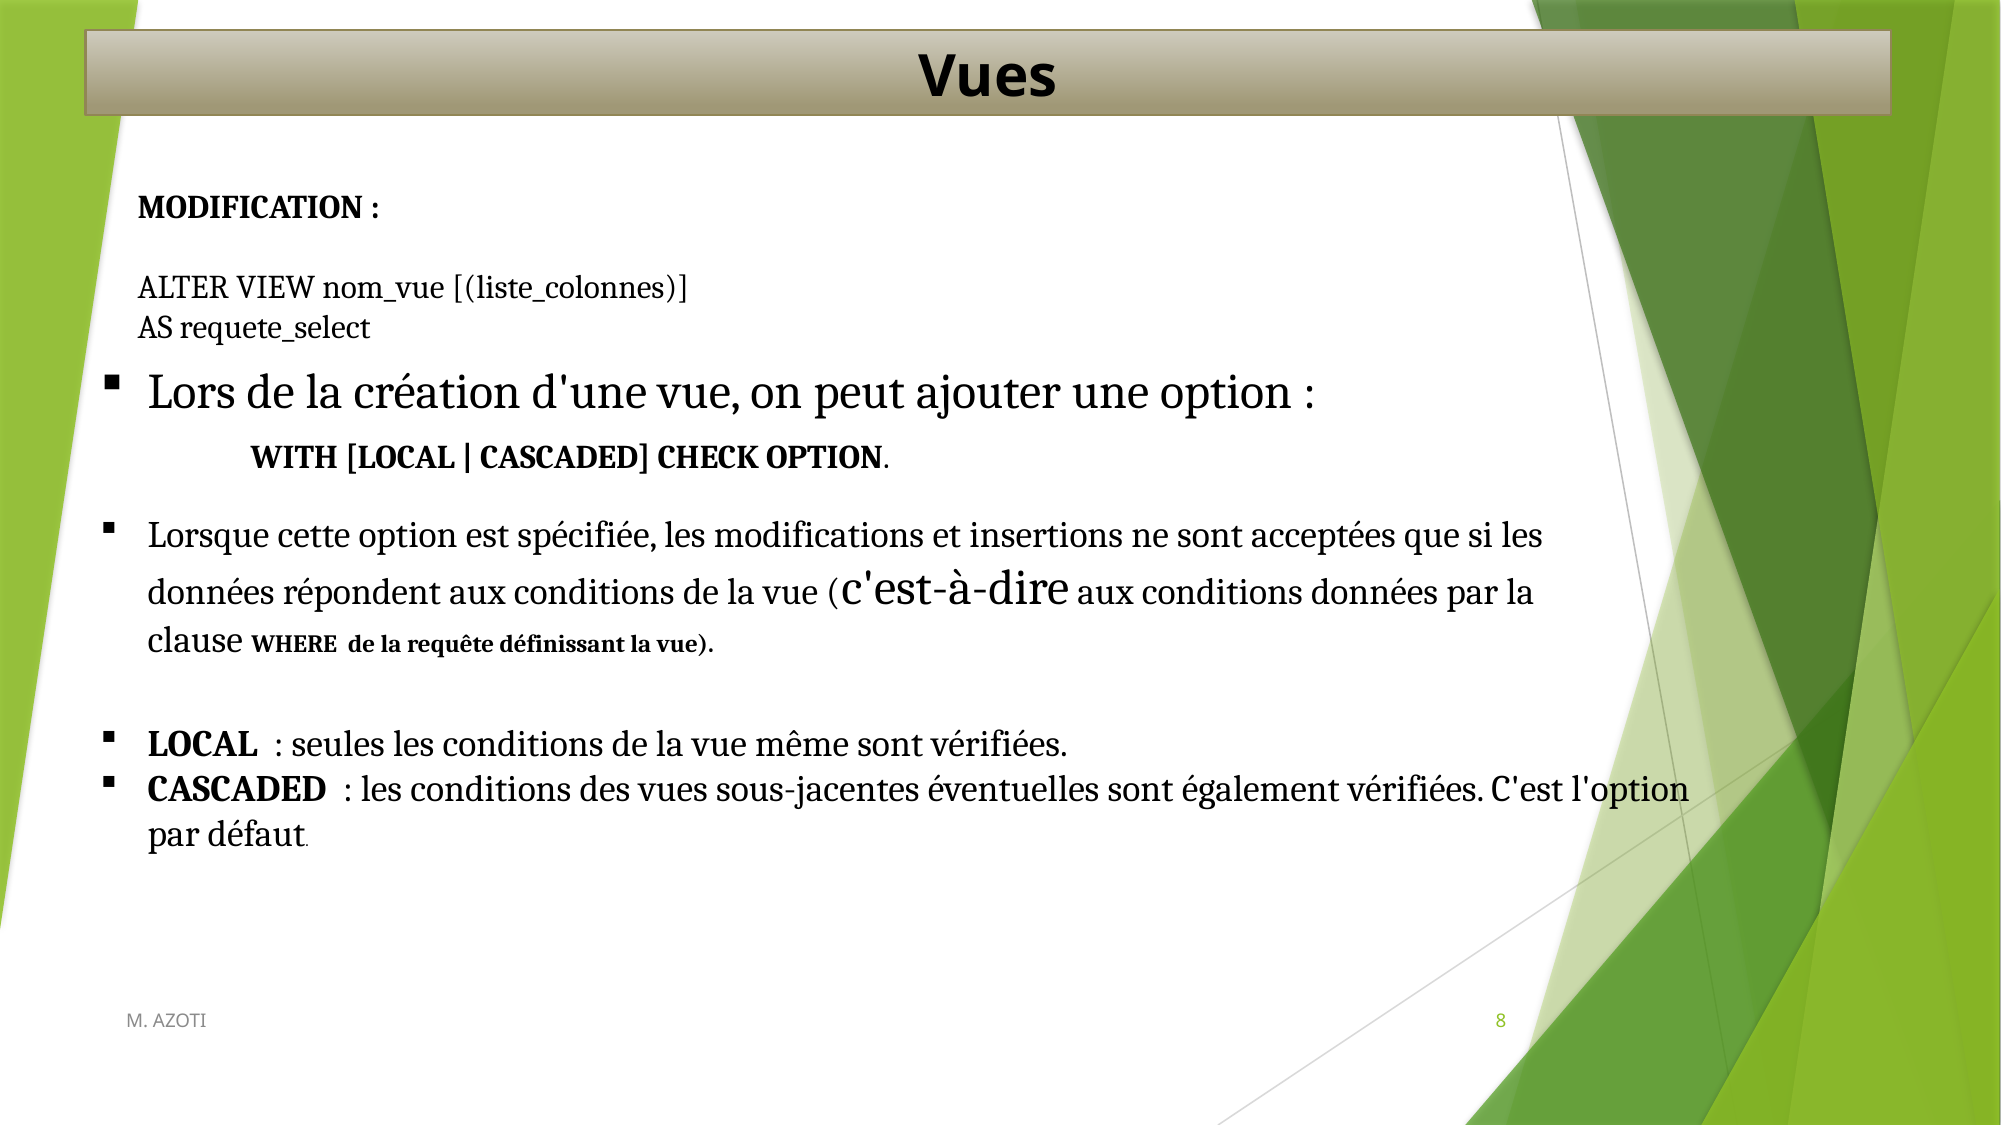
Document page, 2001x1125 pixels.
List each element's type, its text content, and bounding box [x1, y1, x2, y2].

text_box MODIFICATION : ALTER VIEW nom_vue [(liste_colonnes)] AS requete_select [122, 178, 1493, 351]
footer M. AZOTI [111, 991, 1145, 1051]
text_box Lorsque cette option est spécifiée, les modifications et insertions ne sont acceptées que si les données répondent aux conditions de la vue (c'est-à-dire aux conditions données par la clause WHERE de la requête définissant la vue). [85, 502, 1680, 668]
slide_number 8 [1409, 991, 1522, 1051]
text_box Lors de la création d'une vue, on peut ajouter une option : WITH [LOCAL | CASCADED] CHECK OPTION. [85, 351, 1556, 487]
text_box LOCAL : seules les conditions de la vue même sont vérifiées. CASCADED : les conditions des vues sous-jacentes éventuelles sont également vérifiées. C'est l'option par défaut. [85, 711, 1736, 906]
text_box Vues [84, 29, 1892, 116]
